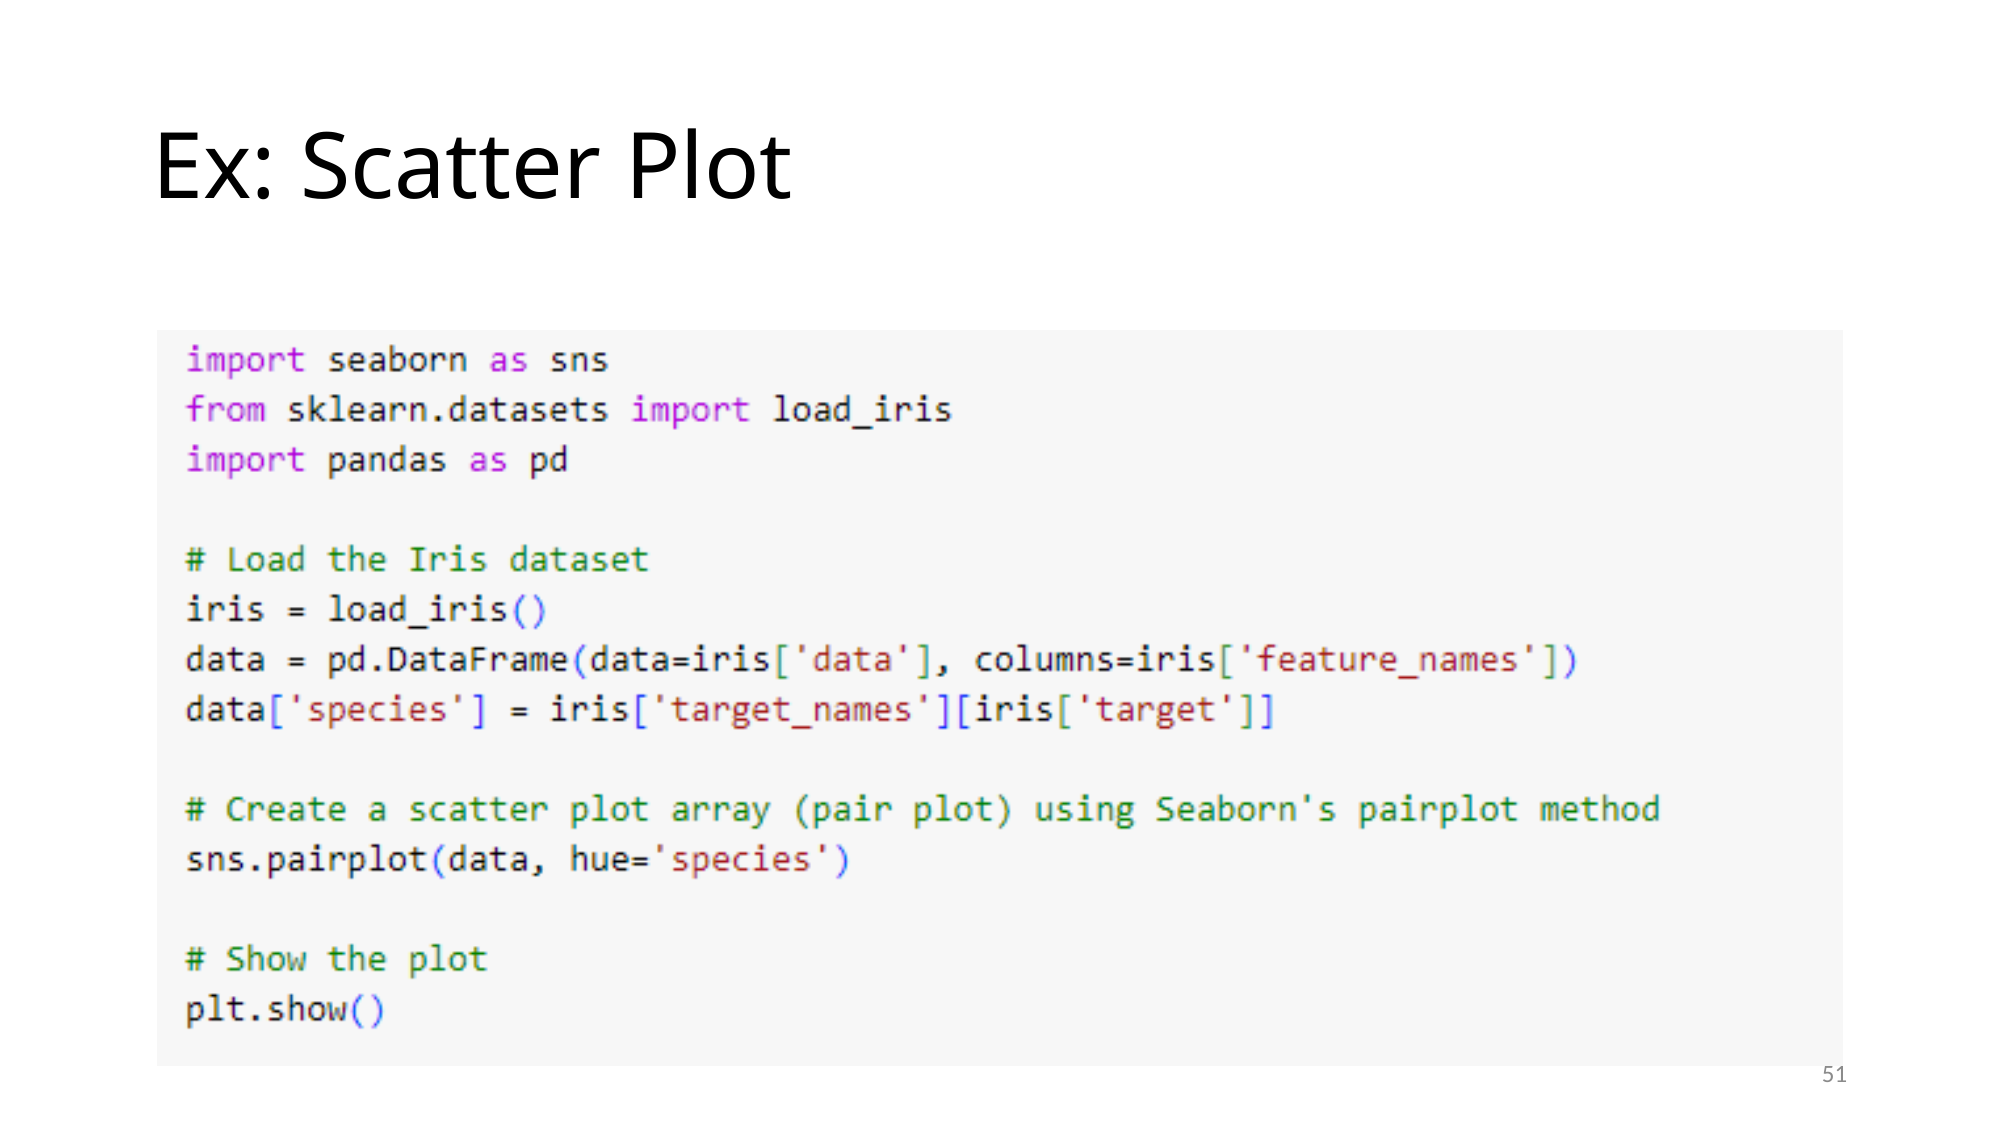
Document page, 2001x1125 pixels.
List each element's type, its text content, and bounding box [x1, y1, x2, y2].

title Ex: Scatter Plot [137, 59, 1863, 278]
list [157, 330, 1843, 1066]
slide_number 51 [1412, 1042, 1863, 1103]
